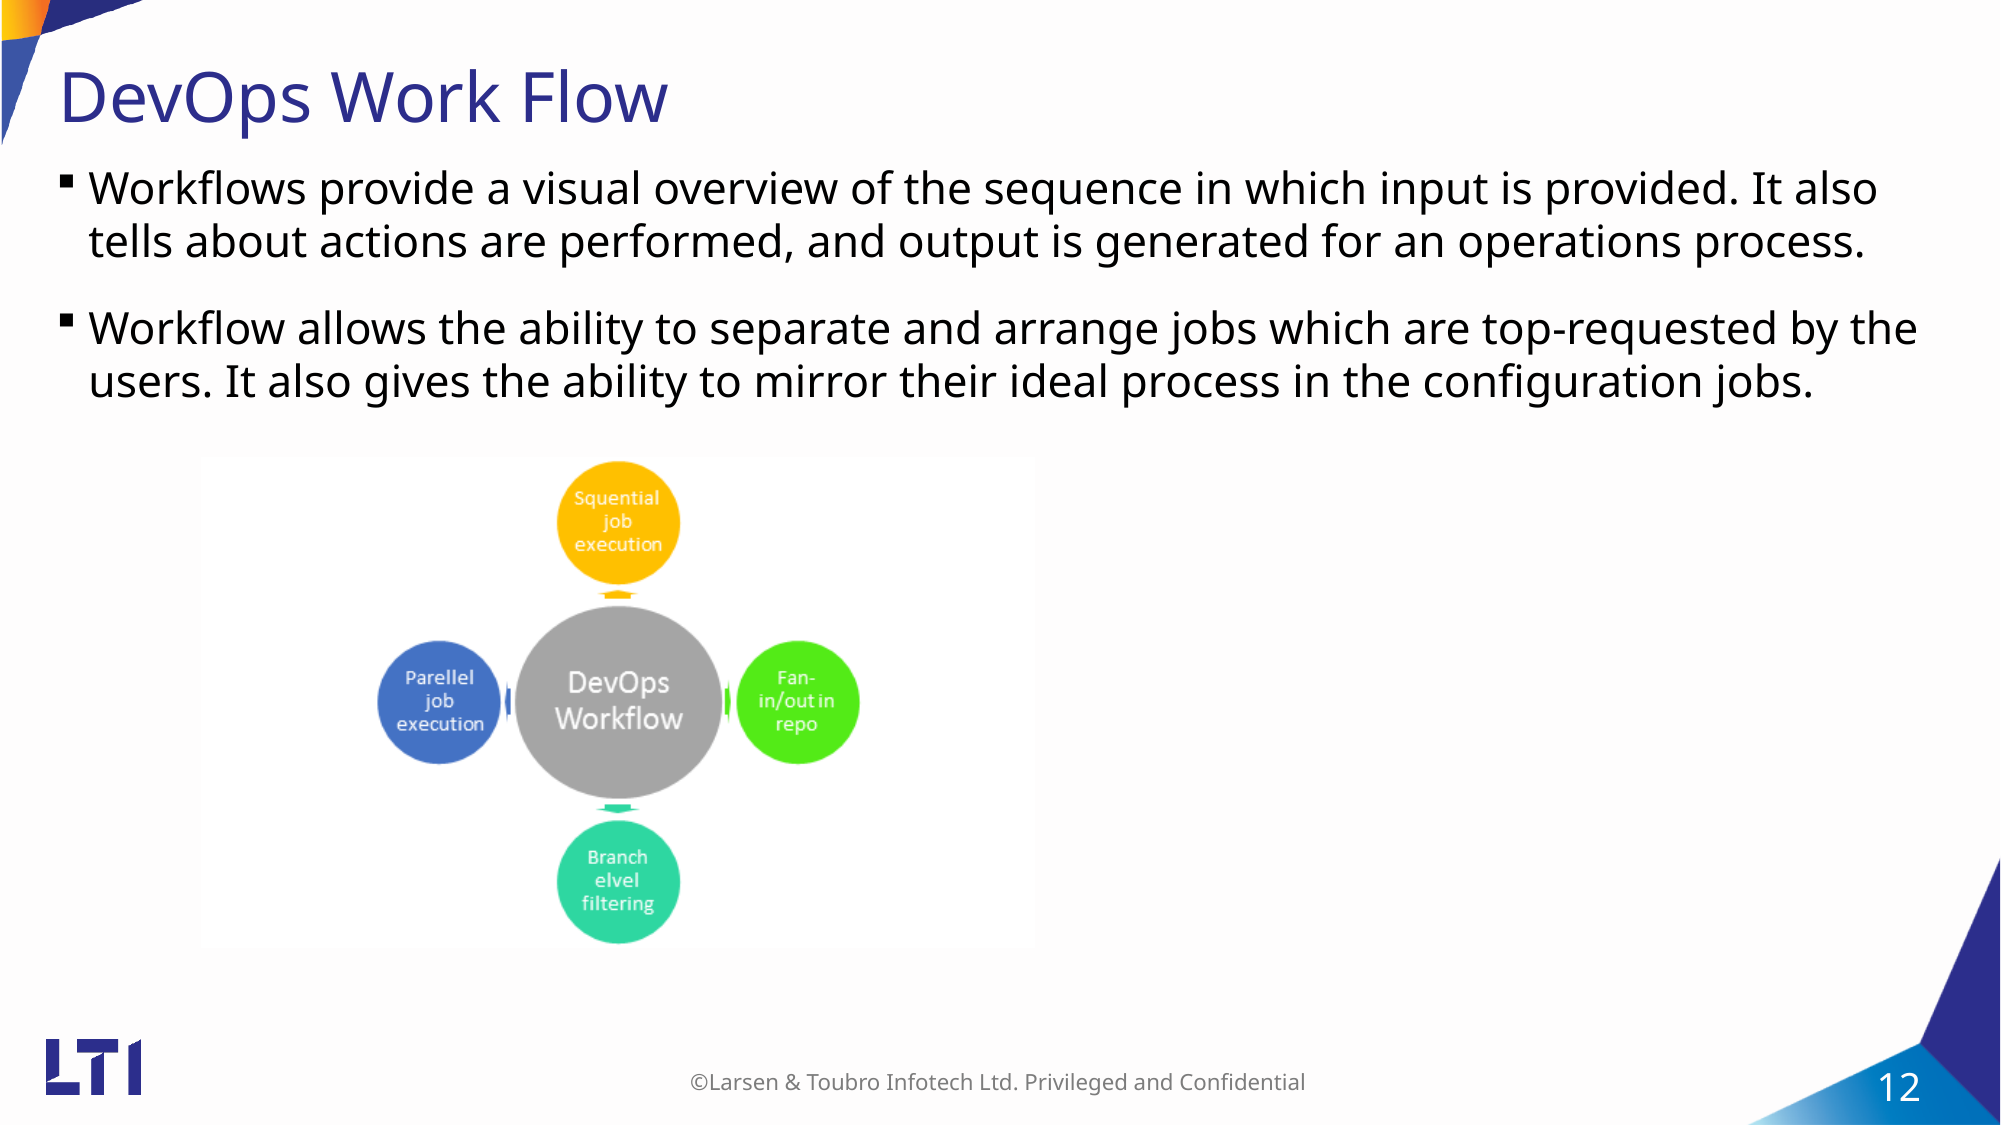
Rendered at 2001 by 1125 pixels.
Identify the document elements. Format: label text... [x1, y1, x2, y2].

picture [1718, 854, 2001, 1125]
list Workflows provide a visual overview of the sequence in which input is provided. It also tells about actions are performed, and output is generated for an operations process. Workflow allows the ability to separate and arrange jobs which are top-requested by the users. It also gives the ability to mirror their ideal process in the configuration jobs. [56, 159, 1941, 1021]
picture [0, 0, 147, 145]
title DevOps Work Flow [58, 52, 1940, 159]
picture [201, 457, 1036, 949]
picture [46, 1039, 141, 1095]
